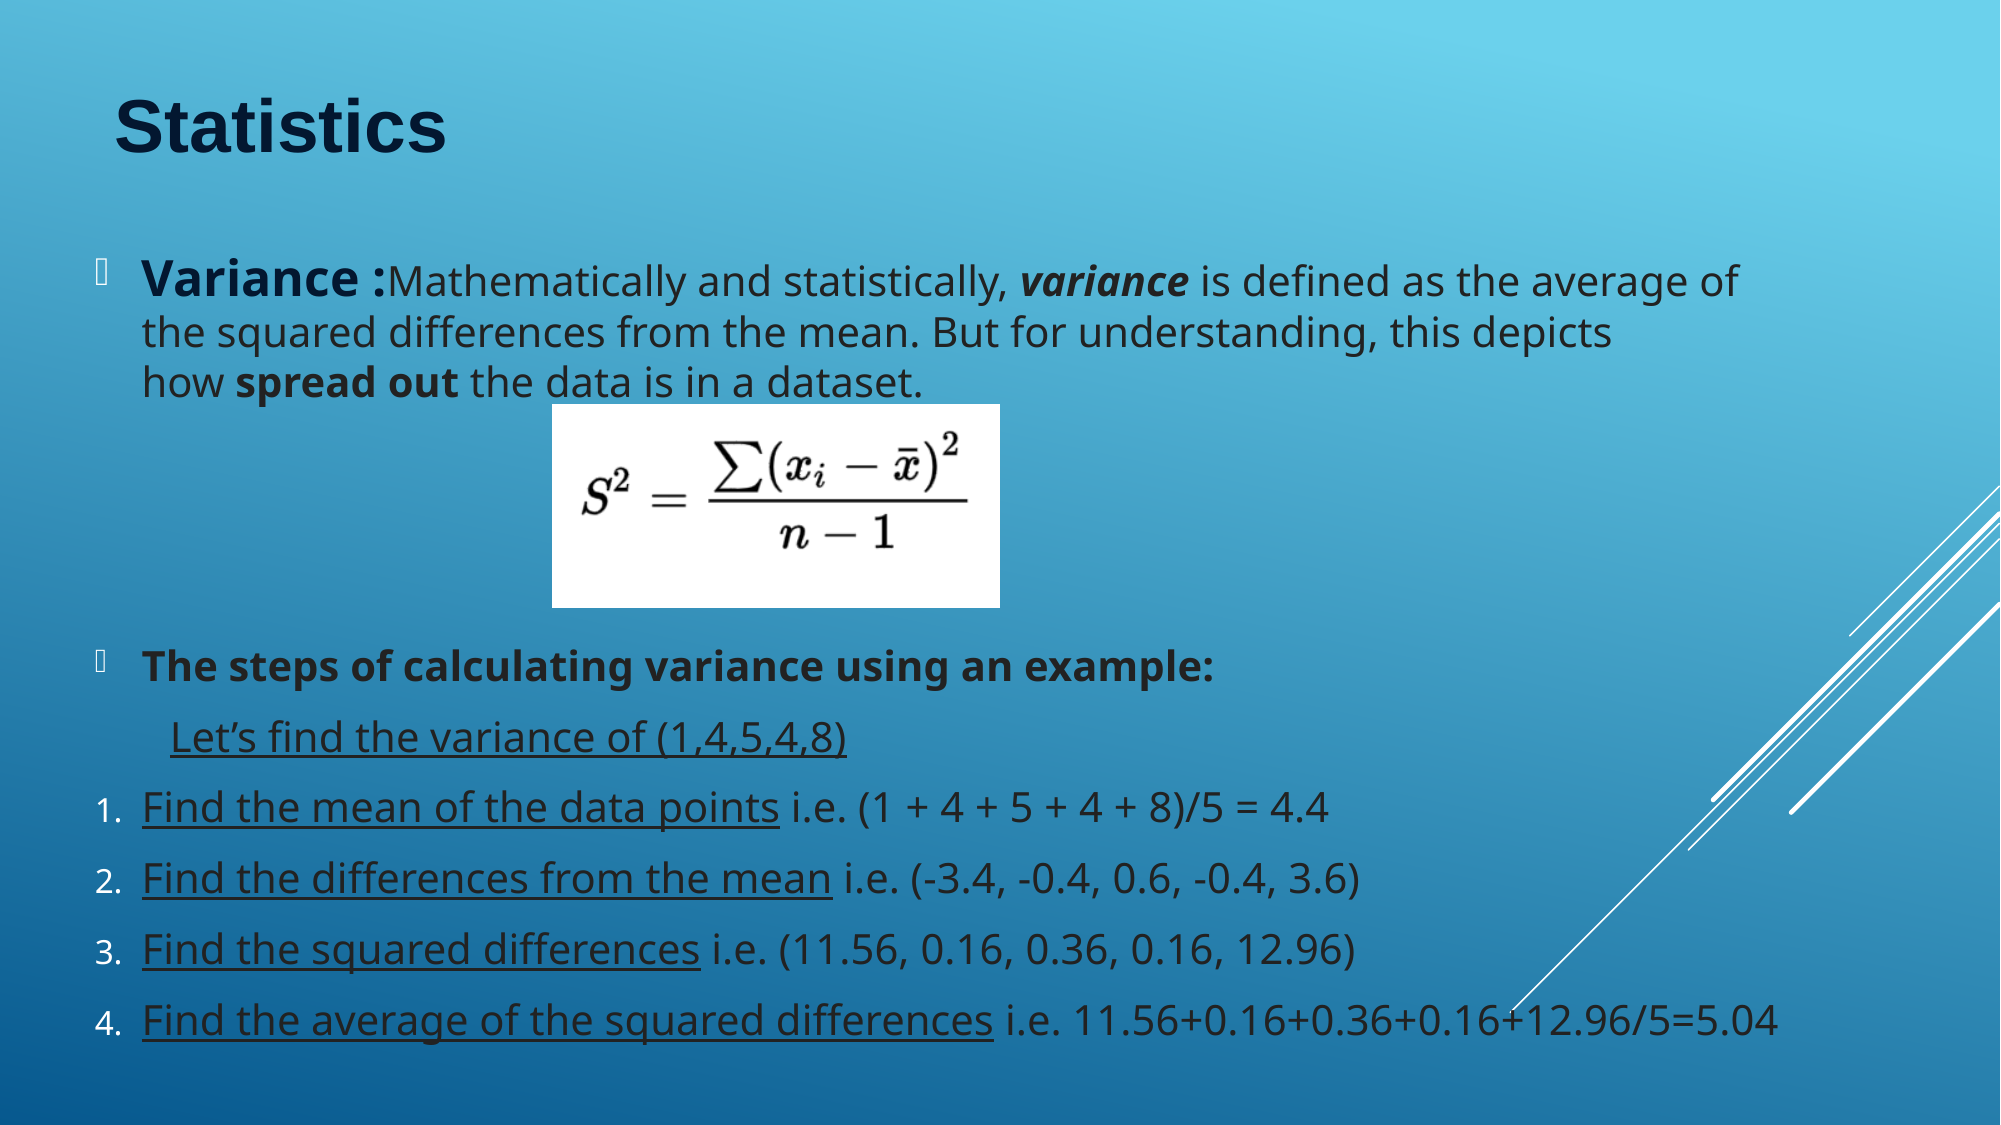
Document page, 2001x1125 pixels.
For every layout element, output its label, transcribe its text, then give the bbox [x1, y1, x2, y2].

text_box Statistics [99, 26, 759, 219]
list Variance :Mathematically and statistically, variance is defined as the average of the squared differences from the mean. But for understanding, this depicts how spread out the data is in a dataset. The steps of calculating variance using an example: Let’s find the variance of (1,4,5,4,8) Find the mean of the data points i.e. (1 + 4 + 5 + 4 + 8)/5 = 4.4 Find the differences from the mean i.e. (-3.4, -0.4, 0.6, -0.4, 3.6) Find the squared differences i.e. (11.56, 0.16, 0.36, 0.16, 12.96) Find the average of the squared differences i.e. 11.56+0.16+0.36+0.16+12.96/5=5.04 [79, 359, 1824, 1073]
picture [552, 403, 1001, 609]
